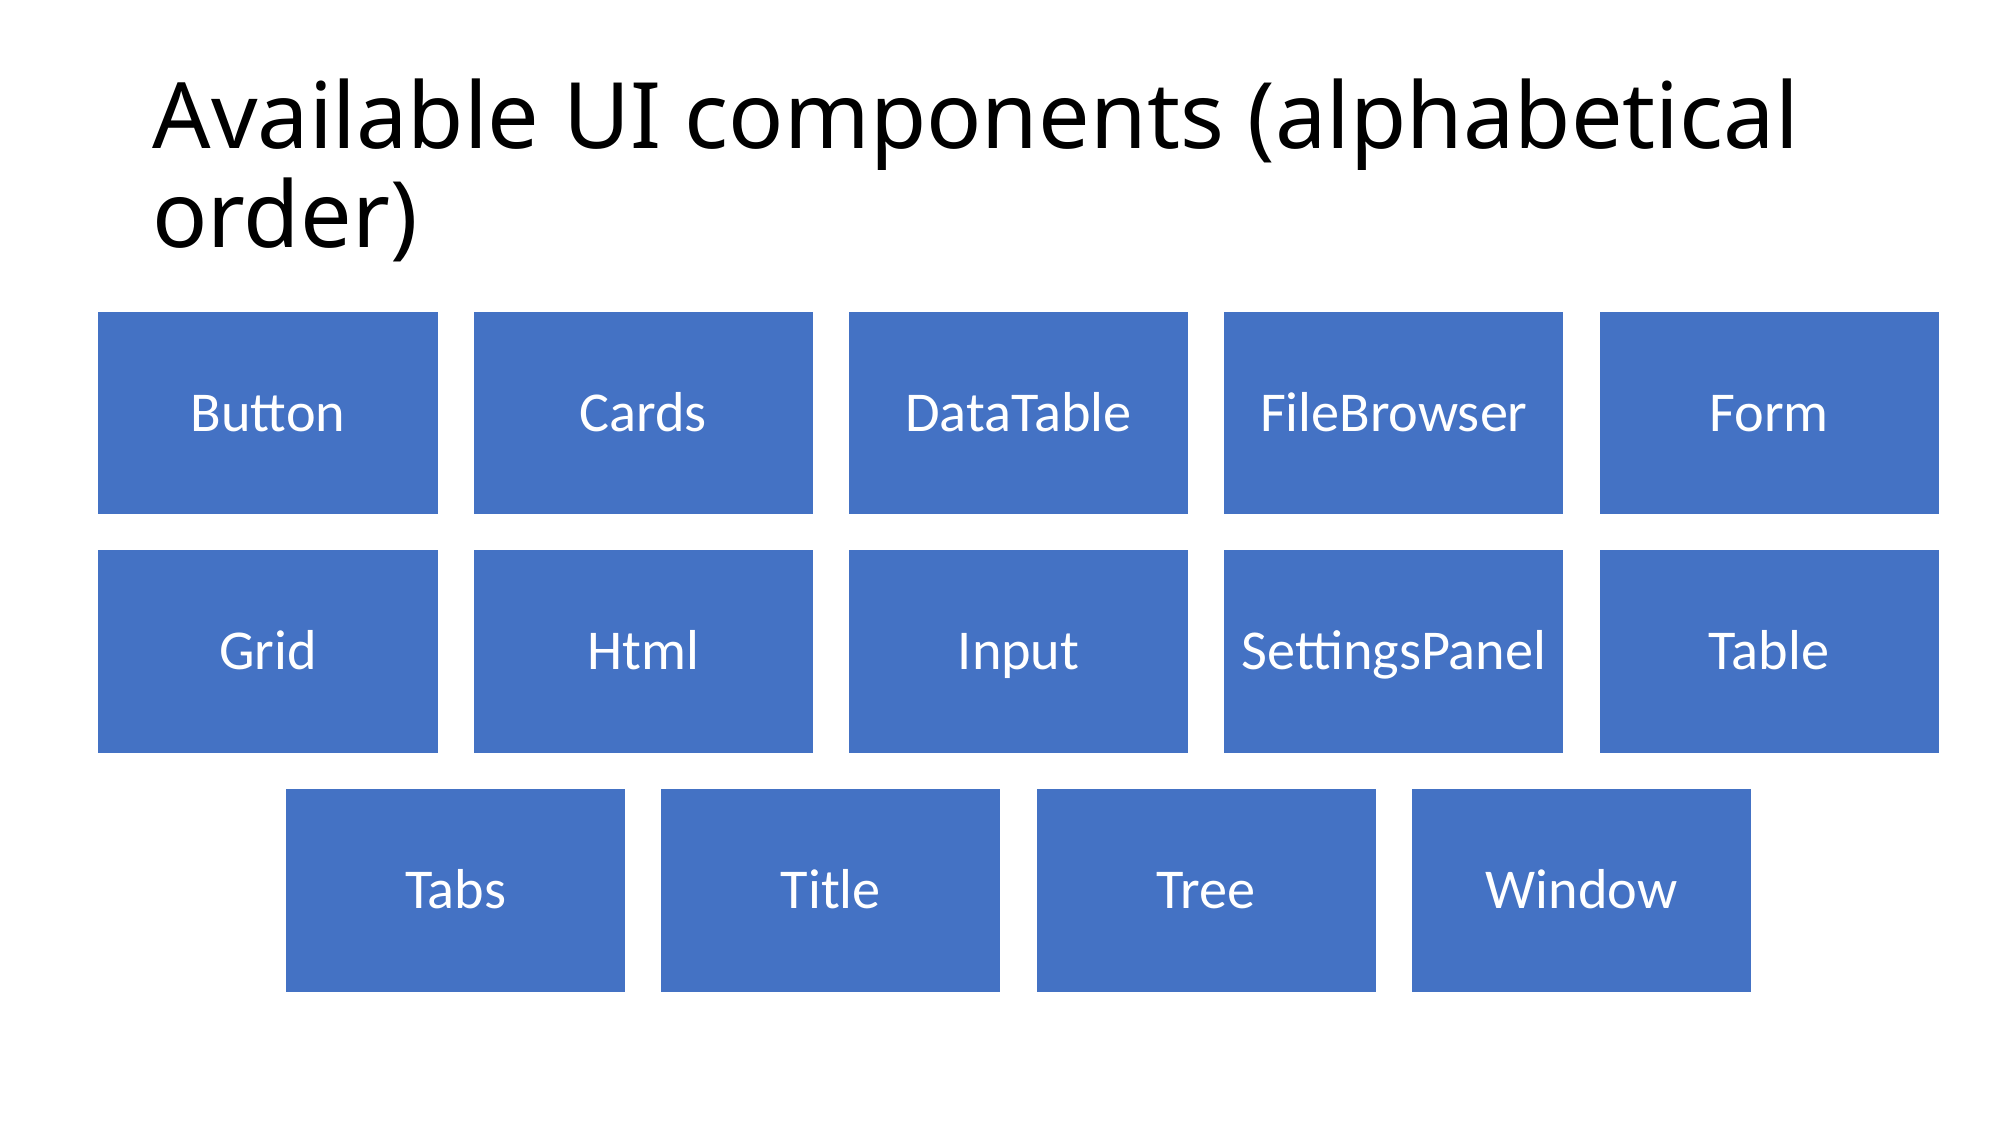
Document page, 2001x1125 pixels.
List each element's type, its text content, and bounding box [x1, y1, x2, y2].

title Available UI components (alphabetical order) [137, 59, 1863, 278]
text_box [96, 296, 1941, 1007]
